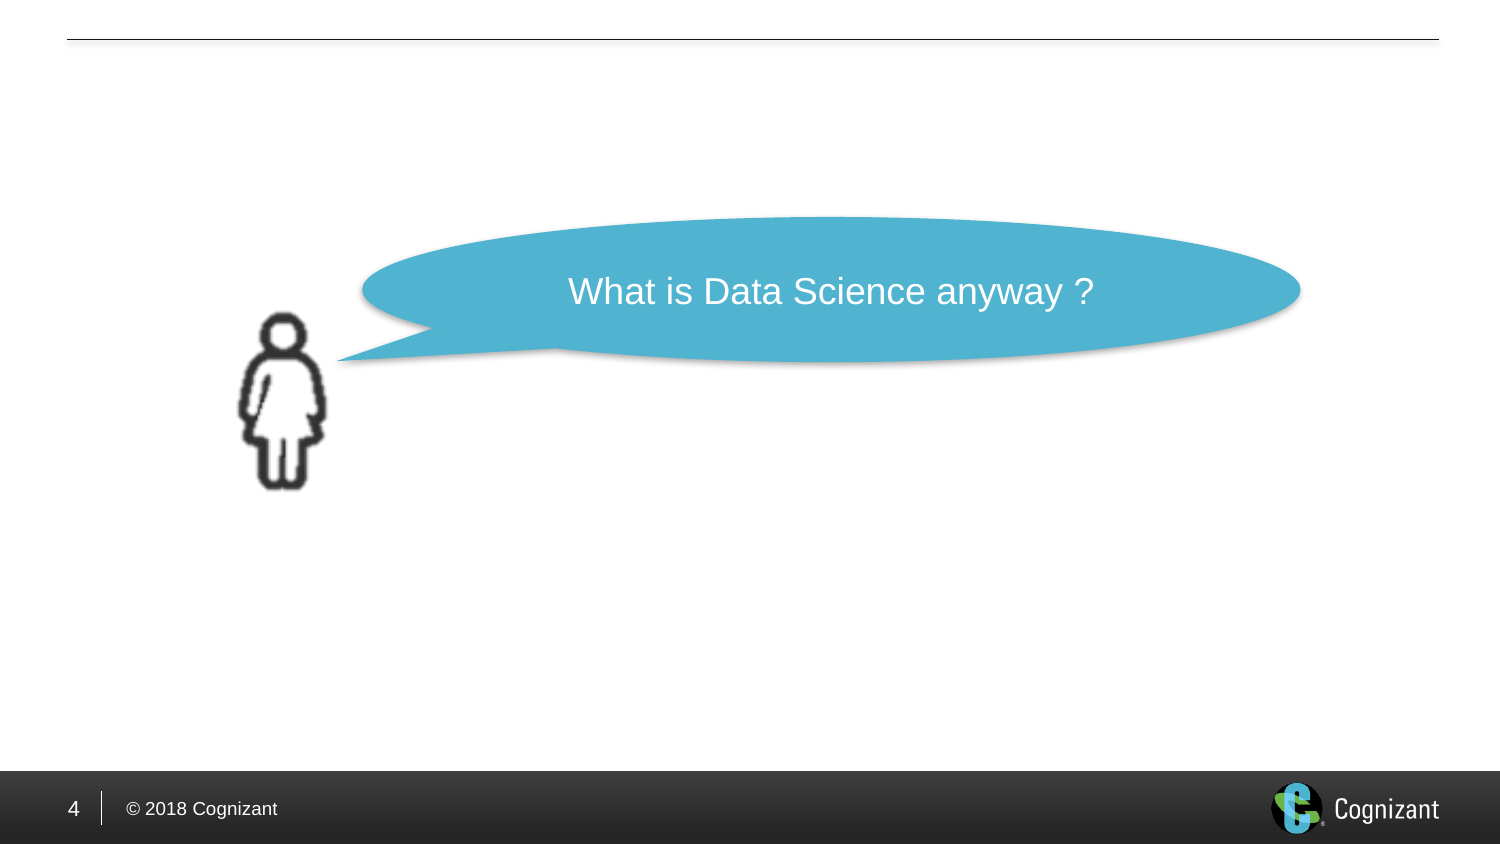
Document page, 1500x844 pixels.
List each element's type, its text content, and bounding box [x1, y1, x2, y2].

picture [186, 307, 401, 520]
text_box What is Data Science anyway ? [361, 216, 1302, 363]
picture [1271, 782, 1439, 834]
slide_number 4 [6, 776, 95, 839]
